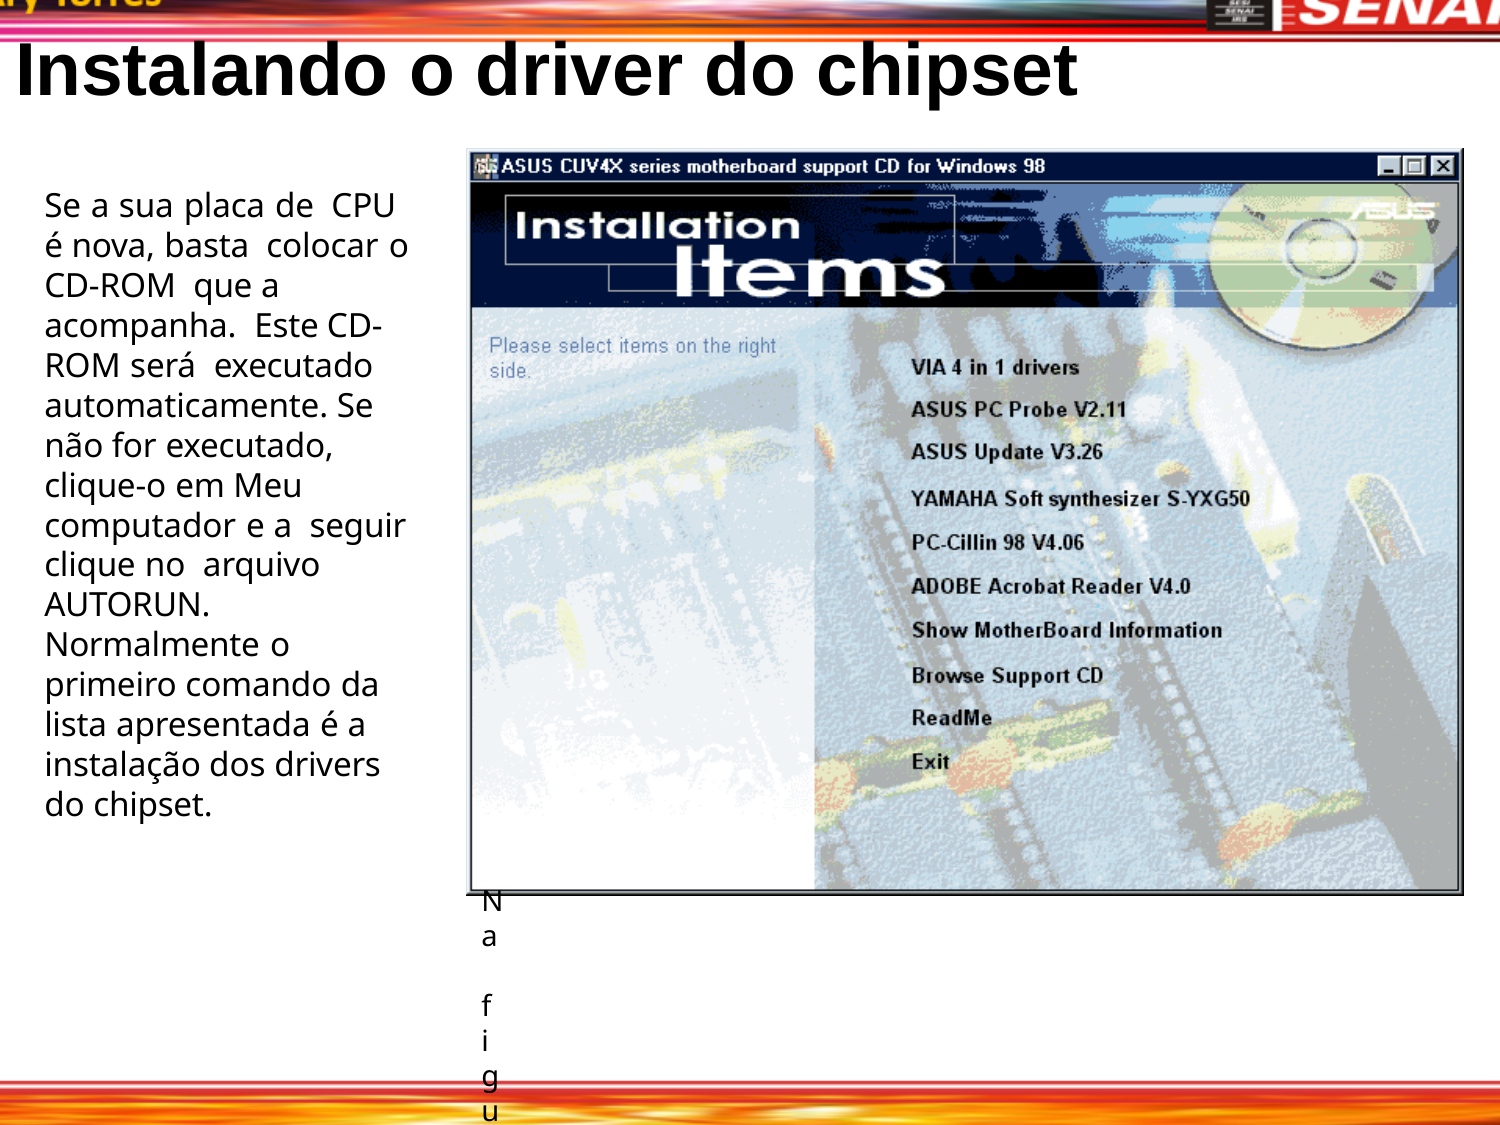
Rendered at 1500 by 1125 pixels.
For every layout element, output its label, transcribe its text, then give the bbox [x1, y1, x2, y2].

picture [0, 0, 1500, 1125]
title Instalando o driver do chipset [12, 17, 1084, 208]
text_box Se a sua placa de CPU é nova, basta colocar o CD-ROM que a acompanha. Este CD-ROM será executado automaticamente. Se não for executado, clique-o em Meu computador e a seguir clique no arquivo AUTORUN. Normalmente o primeiro comando da lista apresentada é a instalação dos drivers do chipset. Na figura acima vemos que o primeiro comando é a instalação do “VIA 4 in 1 drivers”. [42, 182, 1447, 1125]
